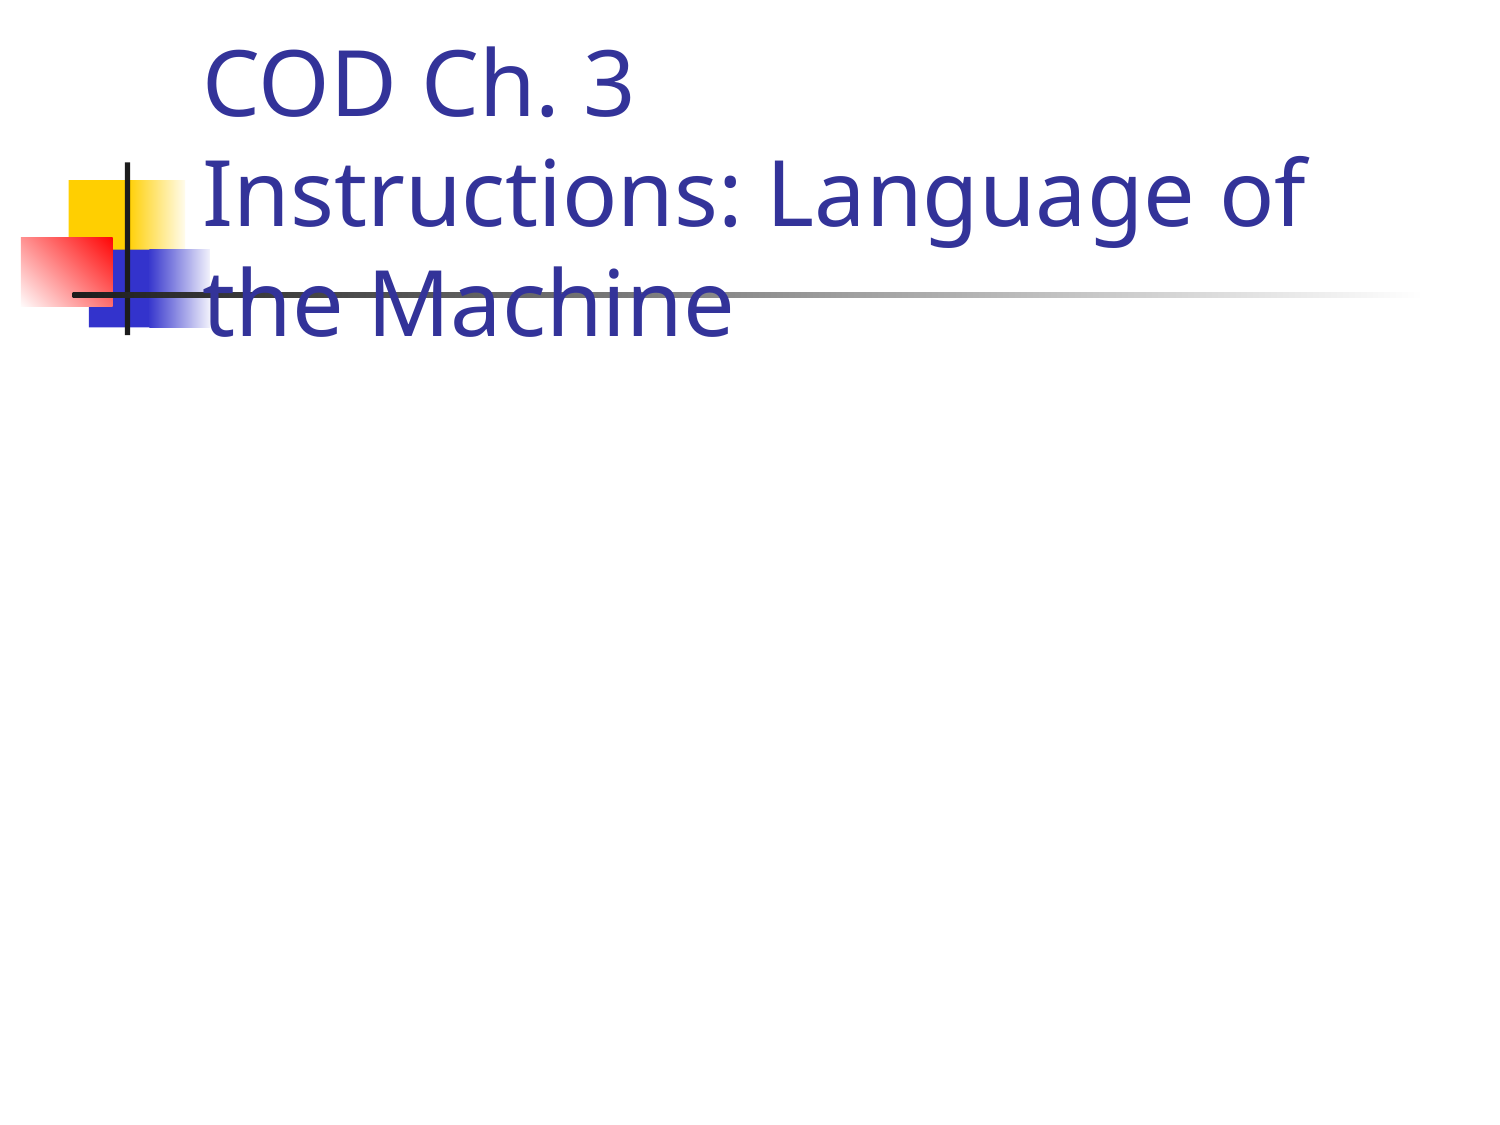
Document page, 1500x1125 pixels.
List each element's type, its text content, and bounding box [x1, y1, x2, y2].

title COD Ch. 3 Instructions: Language of the Machine [187, 174, 1466, 363]
